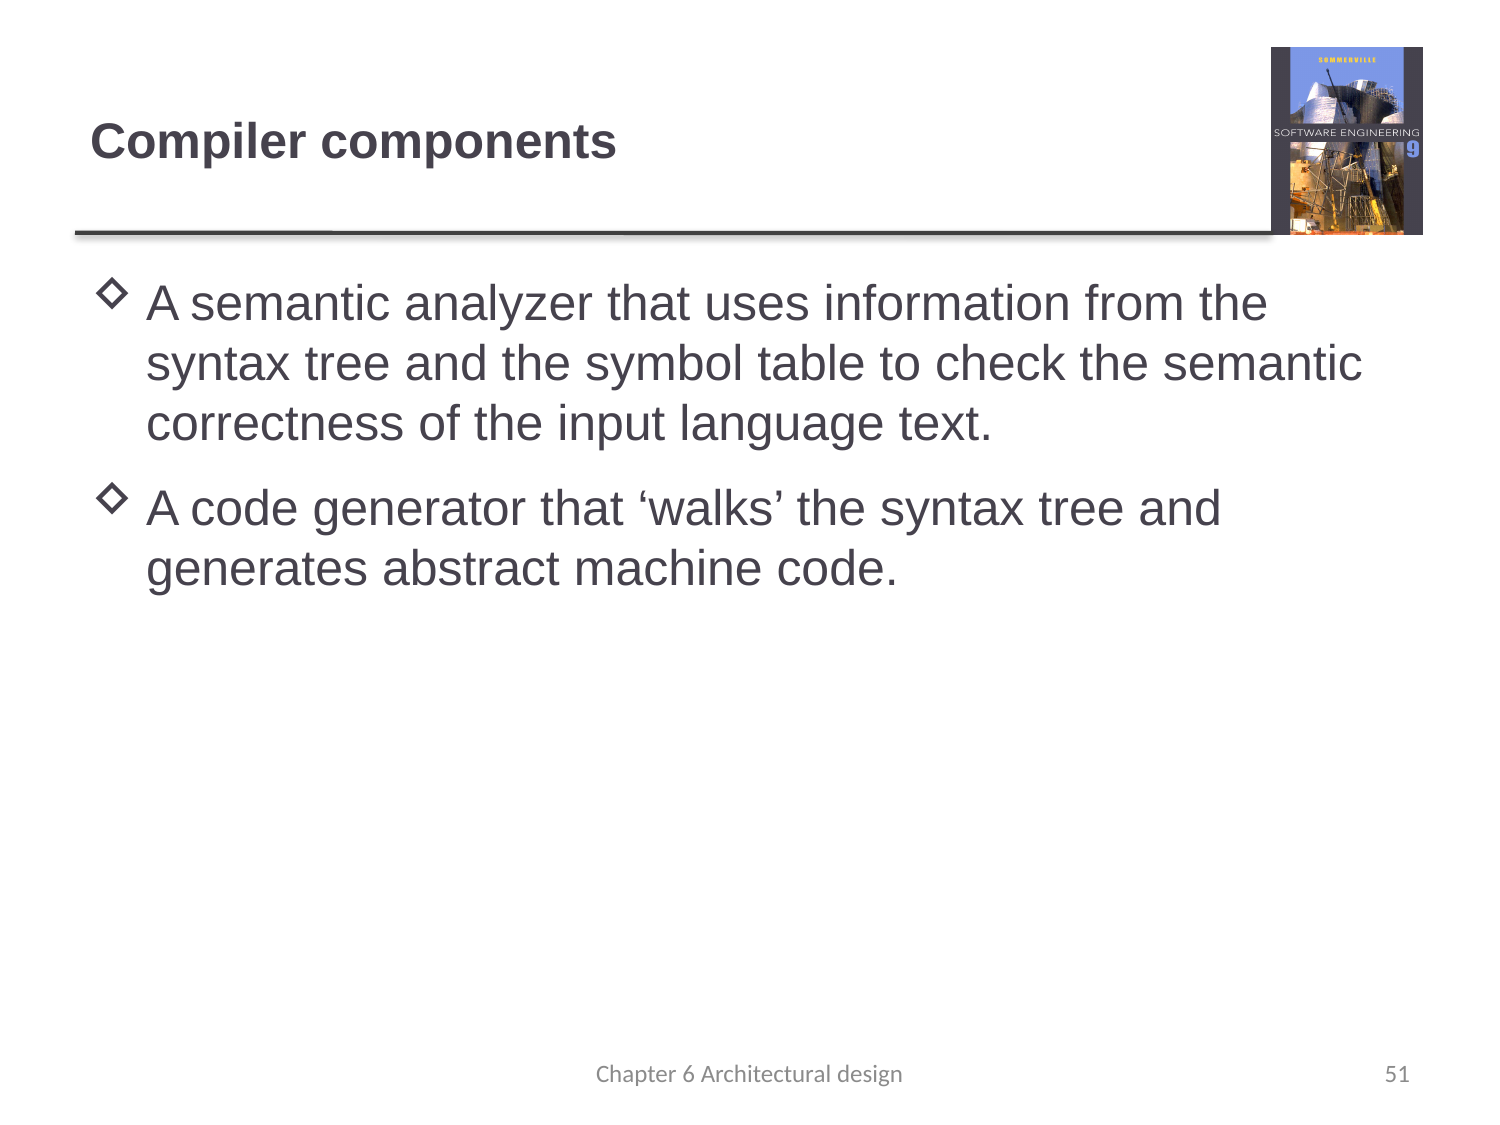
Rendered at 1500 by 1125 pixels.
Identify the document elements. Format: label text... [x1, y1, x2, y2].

title Compiler components [74, 44, 1272, 233]
slide_number 51 [1074, 1042, 1425, 1103]
footer Chapter 6 Architectural design [512, 1042, 988, 1103]
picture [1272, 47, 1423, 235]
list A semantic analyzer that uses information from the syntax tree and the symbol table to check the semantic correctness of the input language text. A code generator that ‘walks’ the syntax tree and generates abstract machine code. [75, 262, 1425, 1005]
